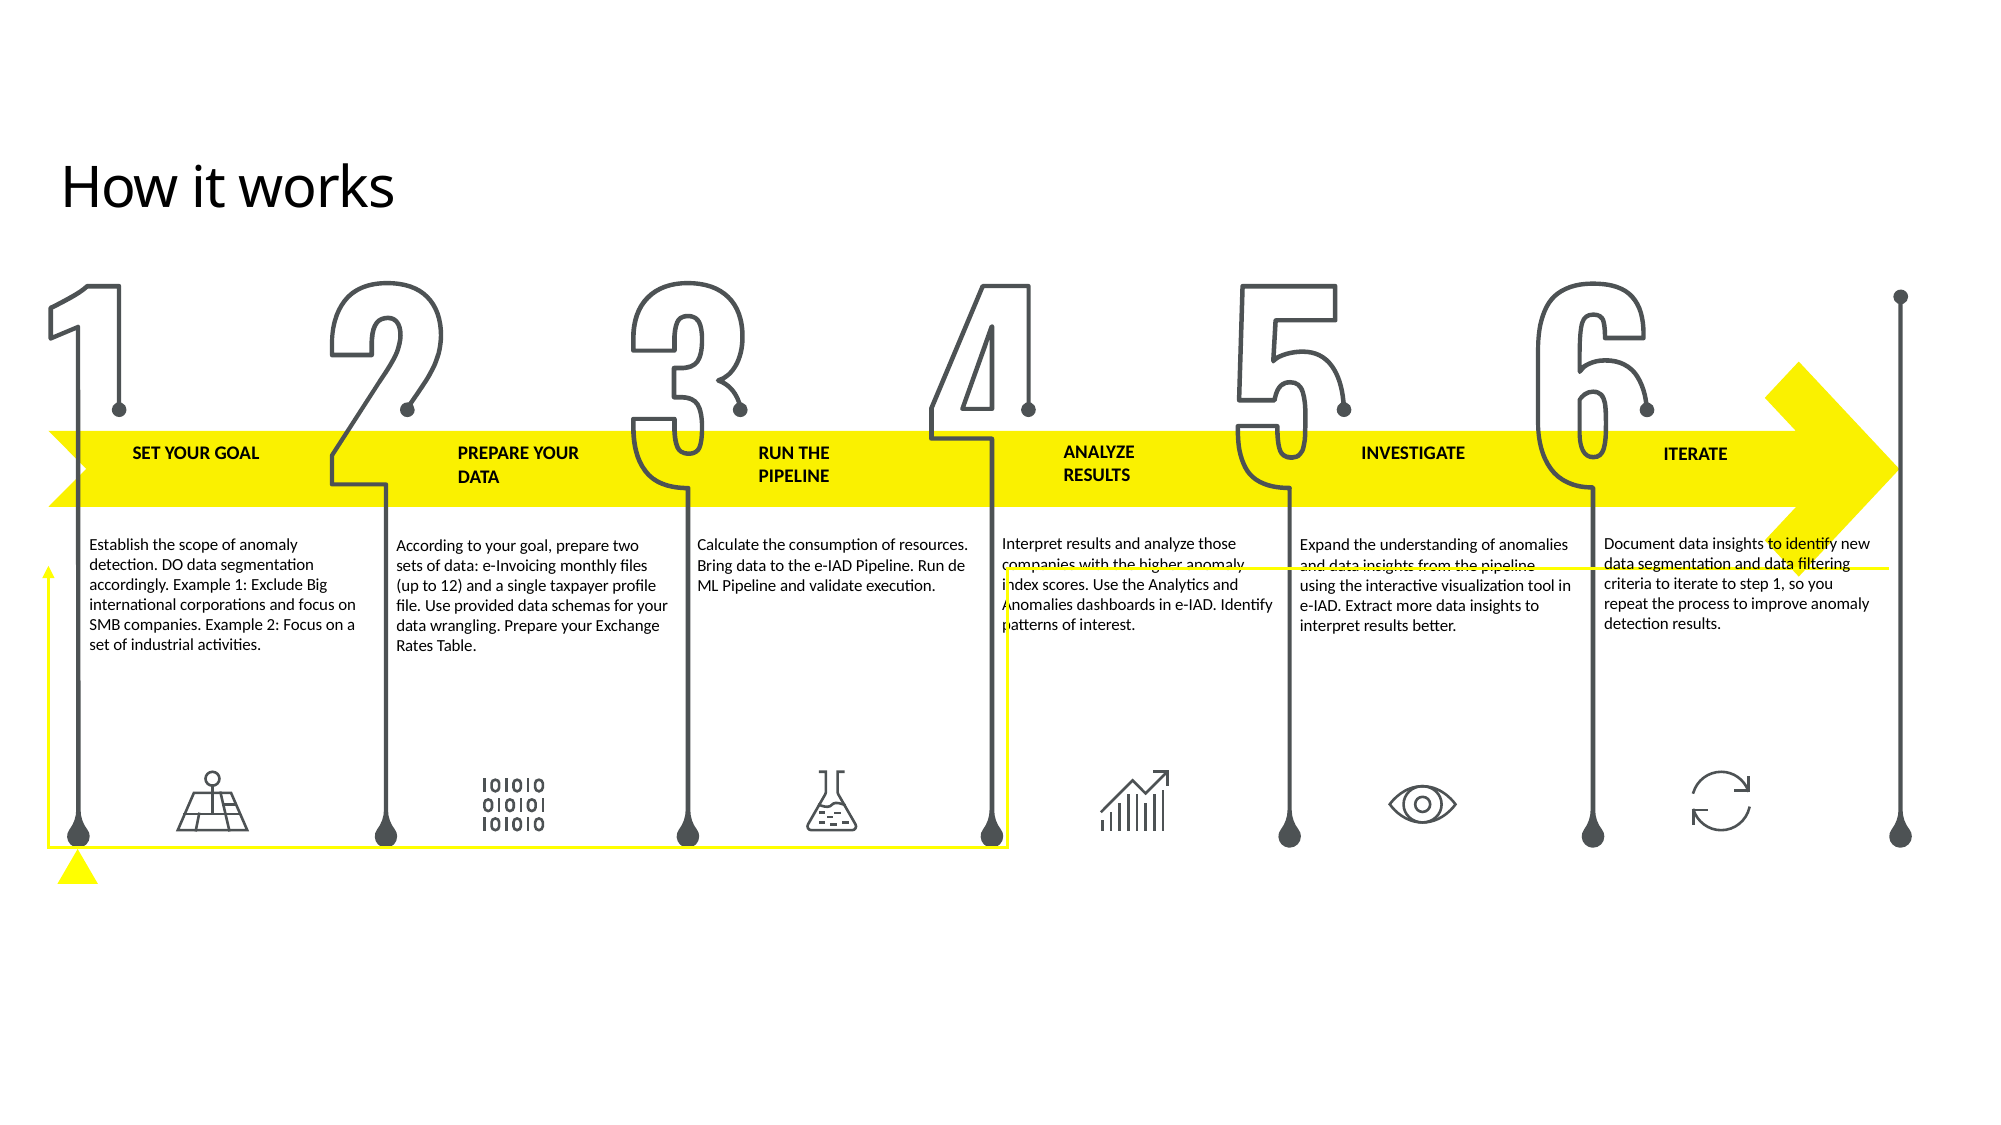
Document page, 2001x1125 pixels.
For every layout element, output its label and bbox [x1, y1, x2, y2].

text_box [48, 150, 1912, 884]
